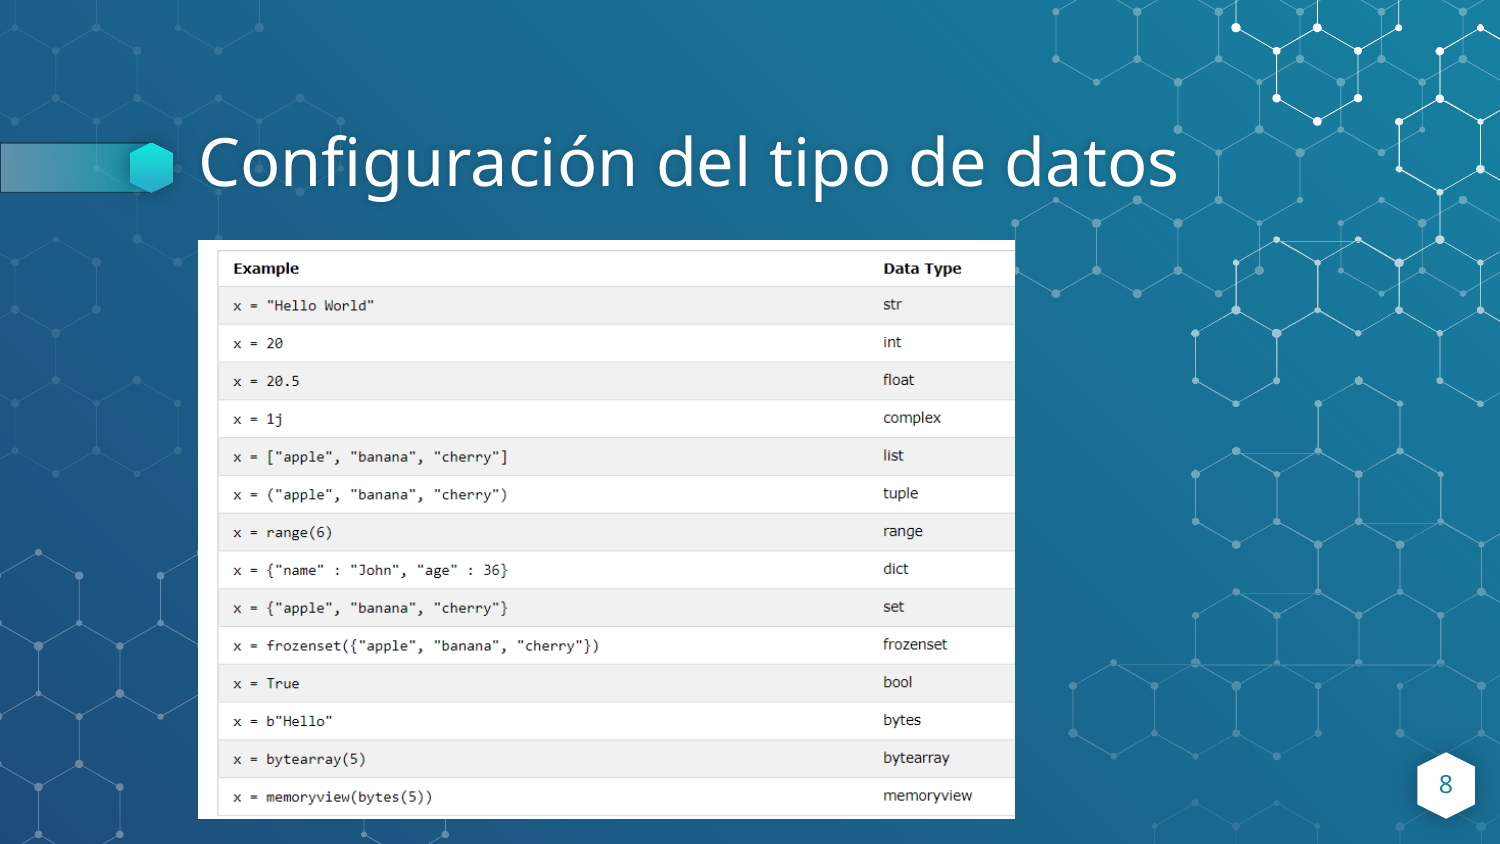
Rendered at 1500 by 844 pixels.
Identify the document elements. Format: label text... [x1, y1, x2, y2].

picture [197, 240, 1015, 819]
slide_number 8 [1417, 752, 1475, 819]
title Configuración del tipo de datos [198, 140, 1302, 198]
